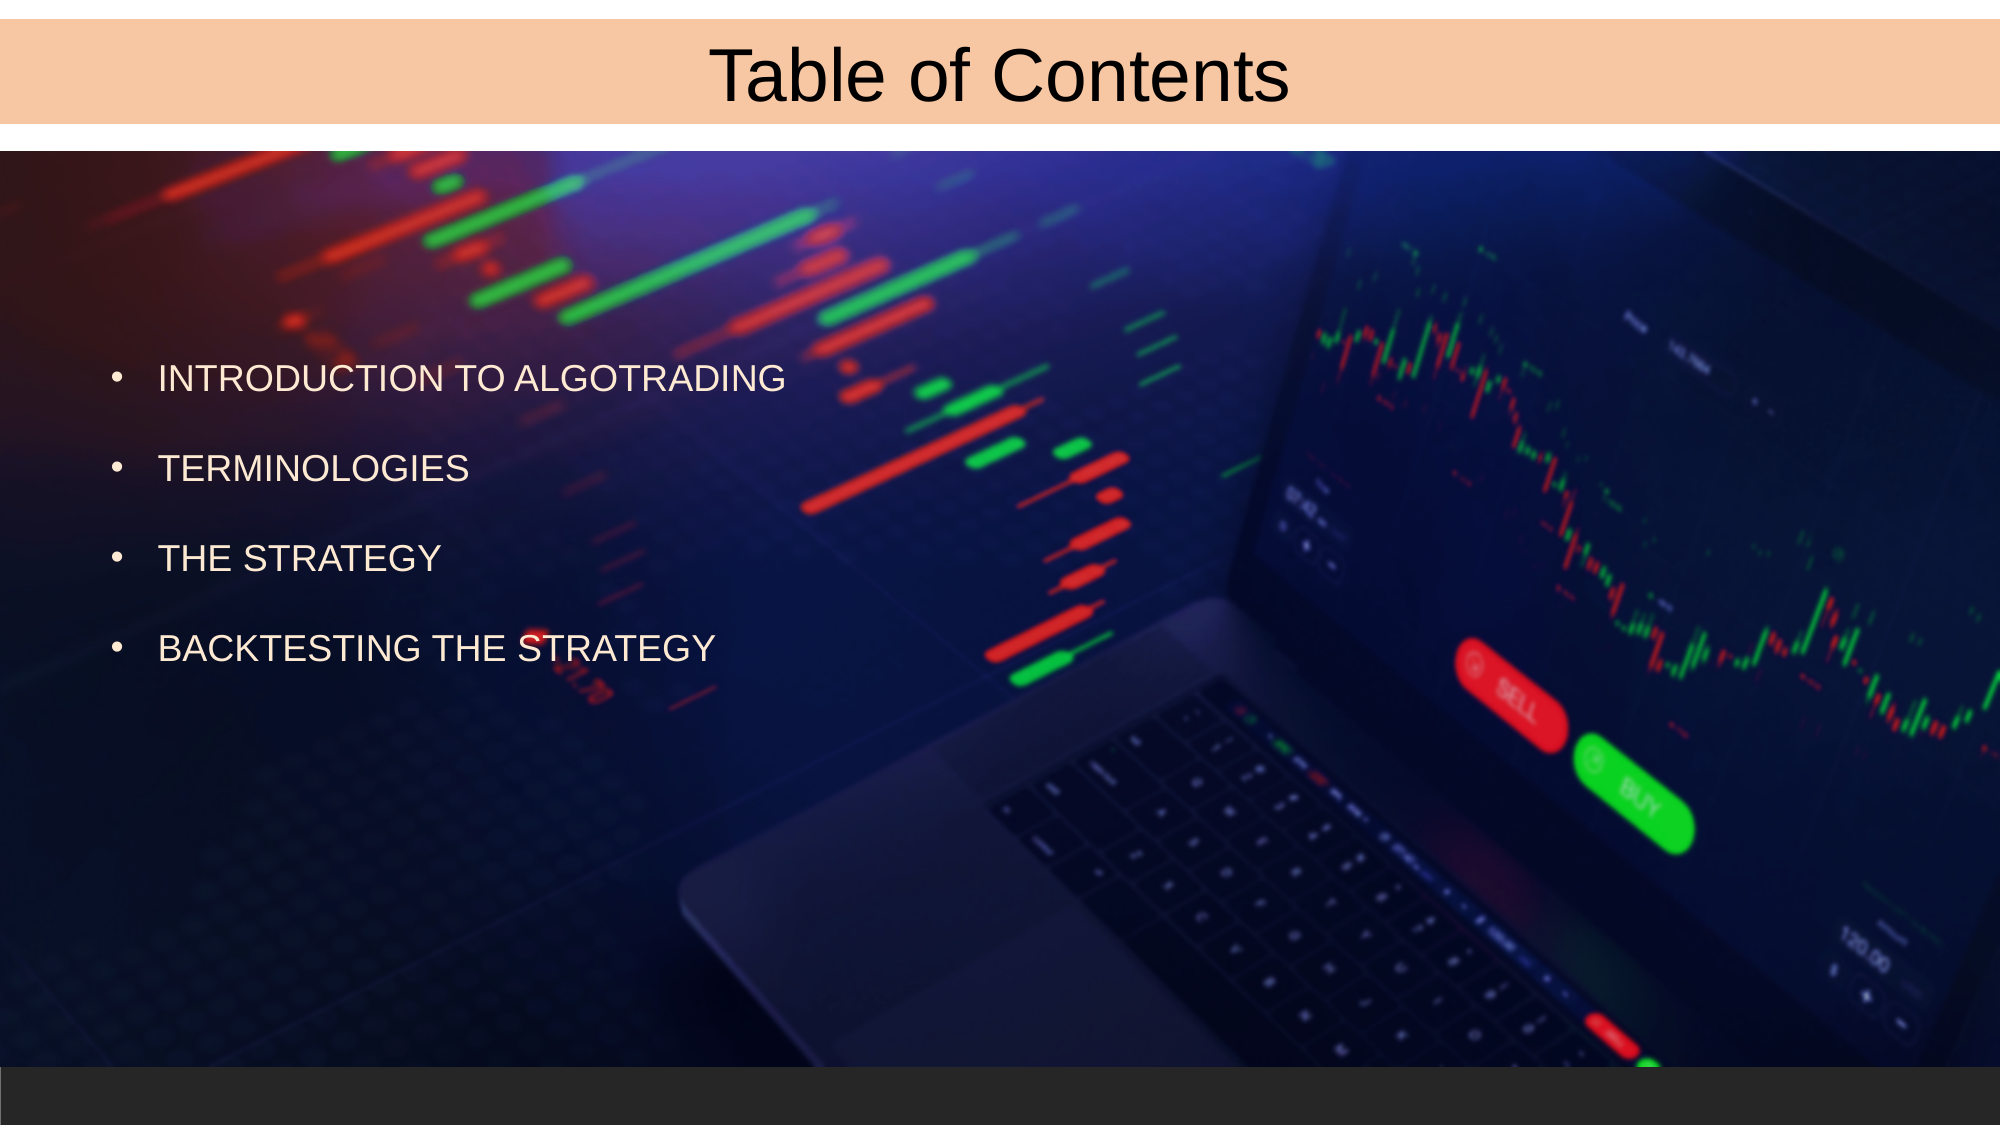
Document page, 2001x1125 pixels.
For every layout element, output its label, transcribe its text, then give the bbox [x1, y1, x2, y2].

text_box Table of Contents [0, 19, 2000, 124]
picture [0, 151, 2000, 1068]
